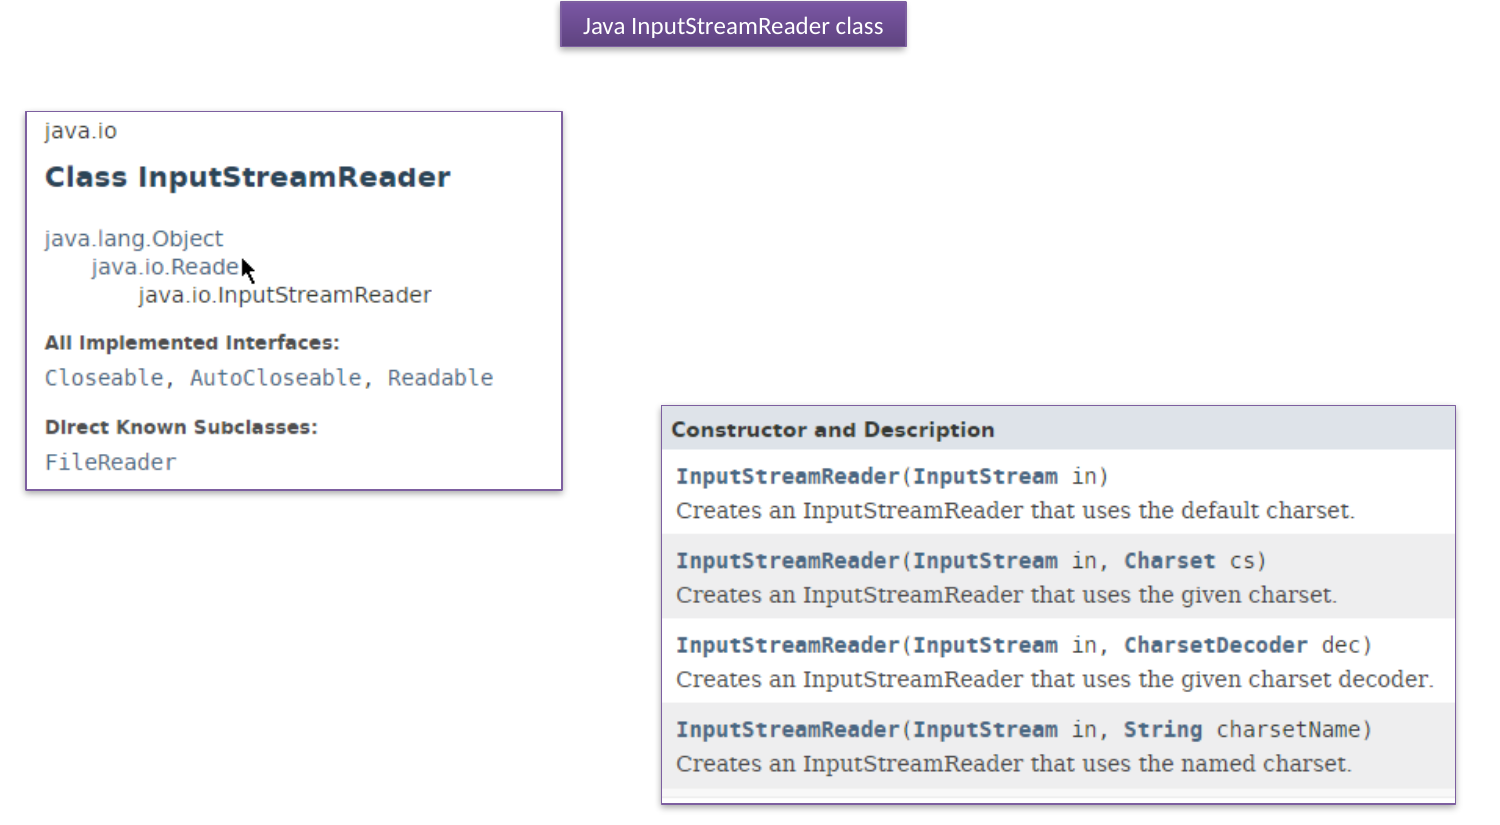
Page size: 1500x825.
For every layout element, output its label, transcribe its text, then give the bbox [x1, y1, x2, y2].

text_box Java InputStreamReader class [560, 1, 907, 47]
picture [26, 112, 562, 490]
picture [662, 405, 1455, 804]
